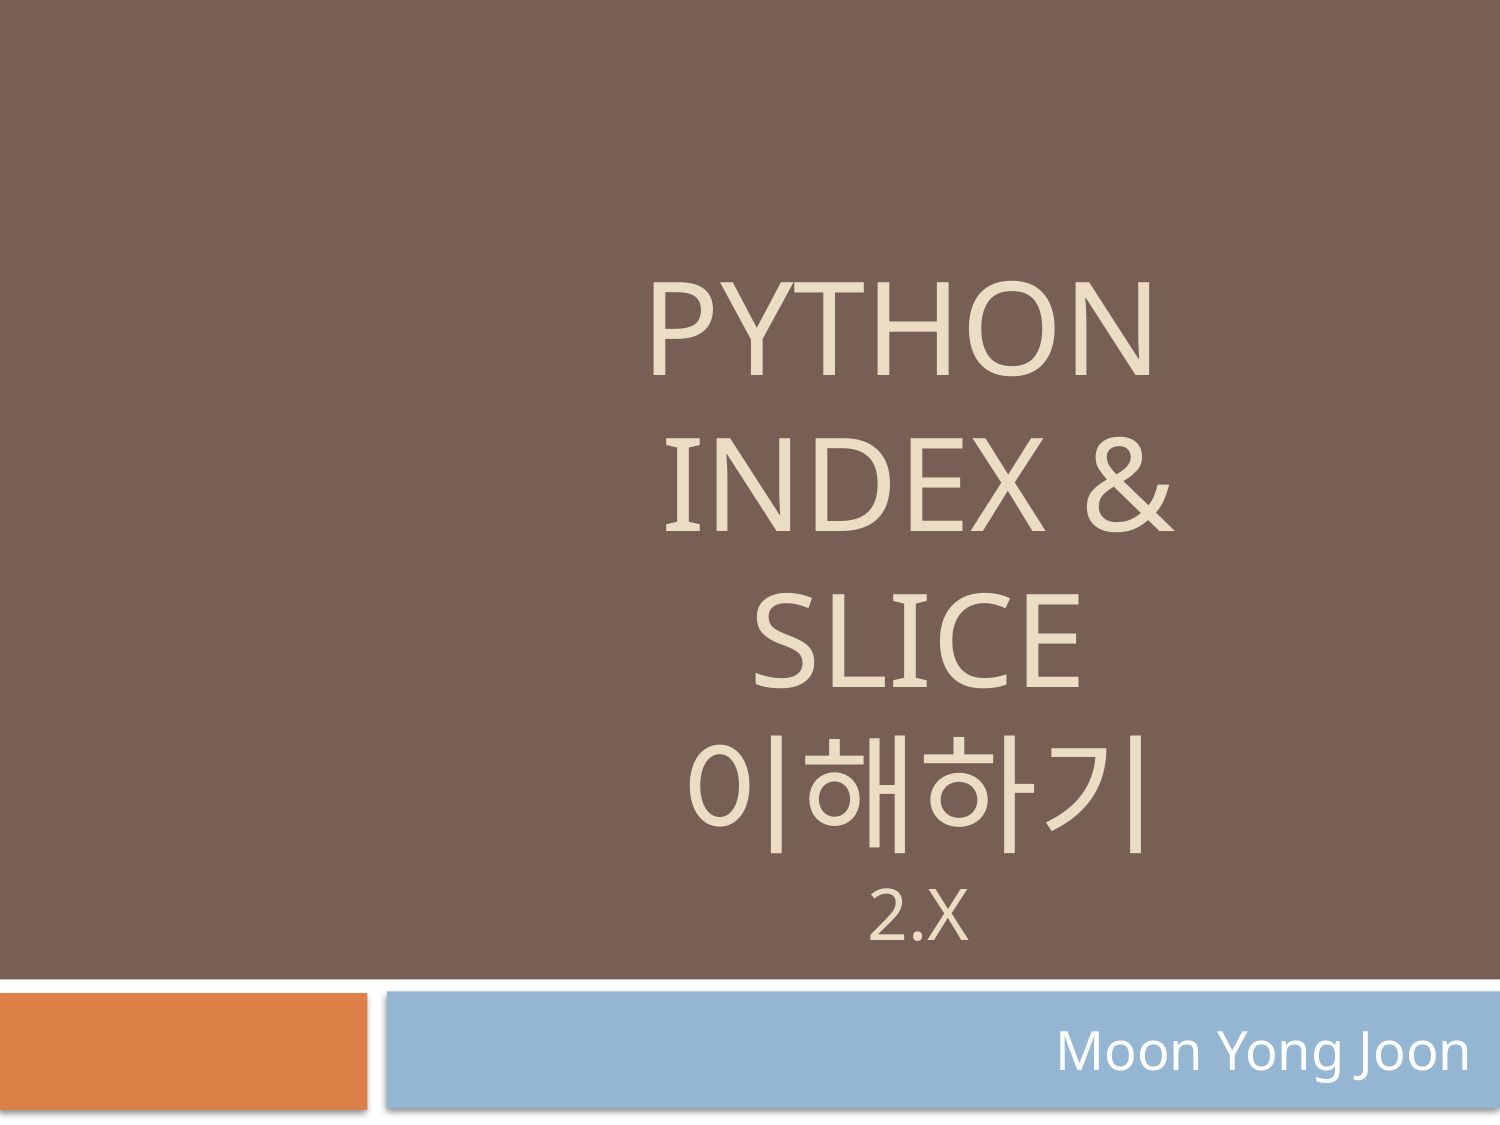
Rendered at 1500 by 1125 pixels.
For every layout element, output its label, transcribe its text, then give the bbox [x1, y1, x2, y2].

title Python index & slice 이해하기 2.x [387, 231, 1450, 963]
subtitle Moon Yong Joon [387, 992, 1488, 1105]
